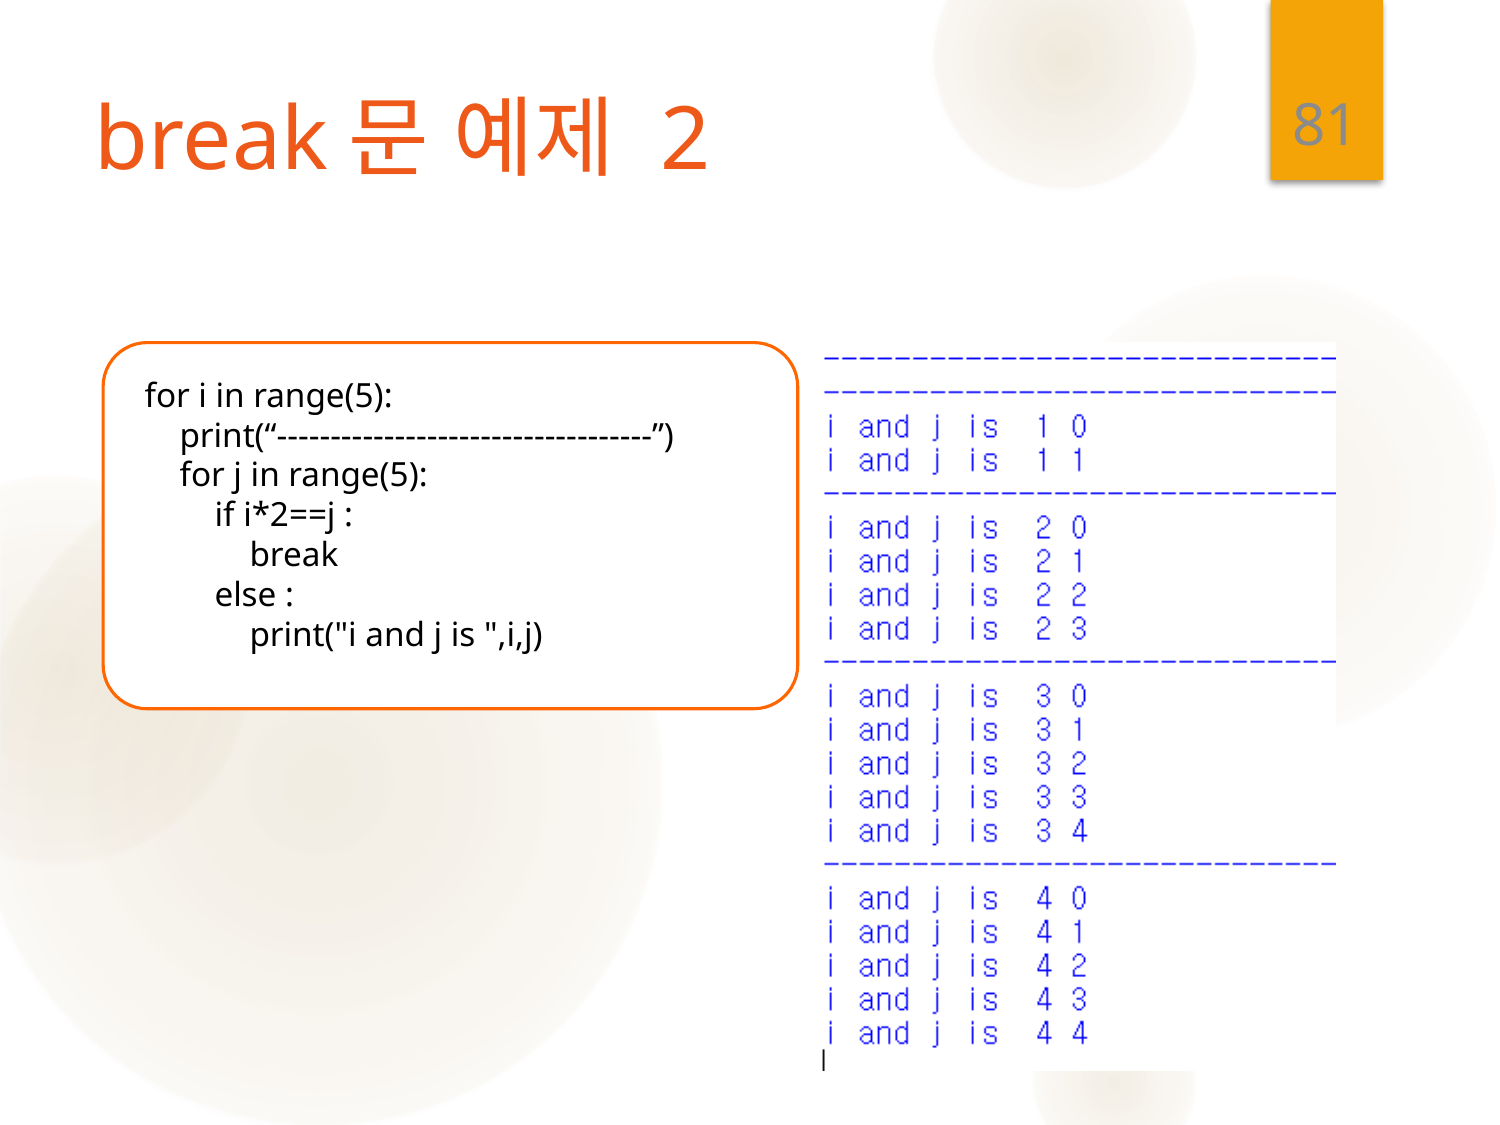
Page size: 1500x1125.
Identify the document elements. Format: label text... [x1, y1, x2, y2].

slide_number 81 [1273, 48, 1378, 175]
text_box for i in range(5): print(“-----------------------------------”) for j in range(5): if i*2==j : break else : print("i and j is ",i,j) [129, 366, 810, 661]
text_box [103, 342, 798, 709]
title break문 예제 2 [79, 74, 1237, 304]
picture [815, 342, 1336, 1071]
